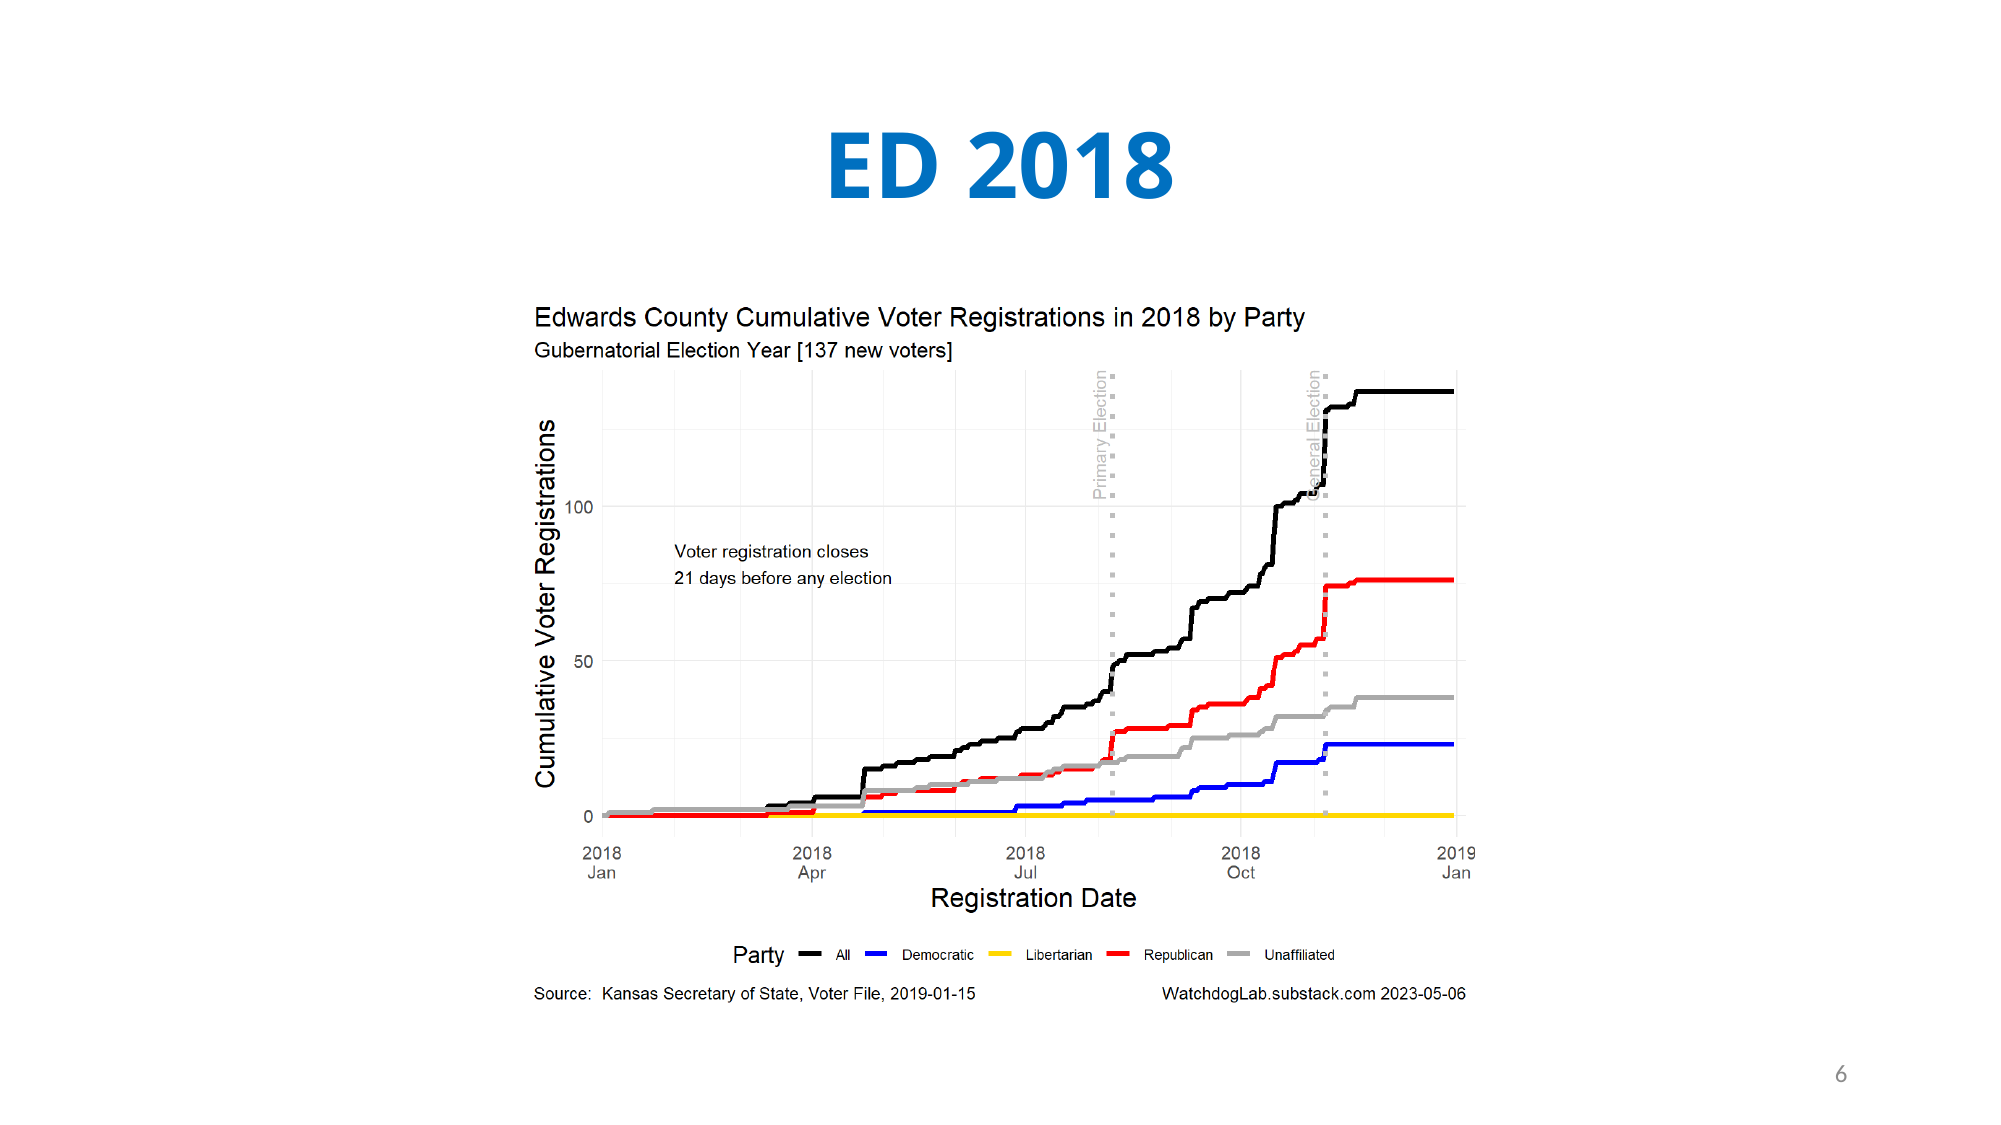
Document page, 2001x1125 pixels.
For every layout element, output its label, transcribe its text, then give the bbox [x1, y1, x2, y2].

picture [524, 297, 1475, 1011]
title ED 2018 [137, 59, 1863, 278]
slide_number ‹#› [1412, 1042, 1863, 1103]
